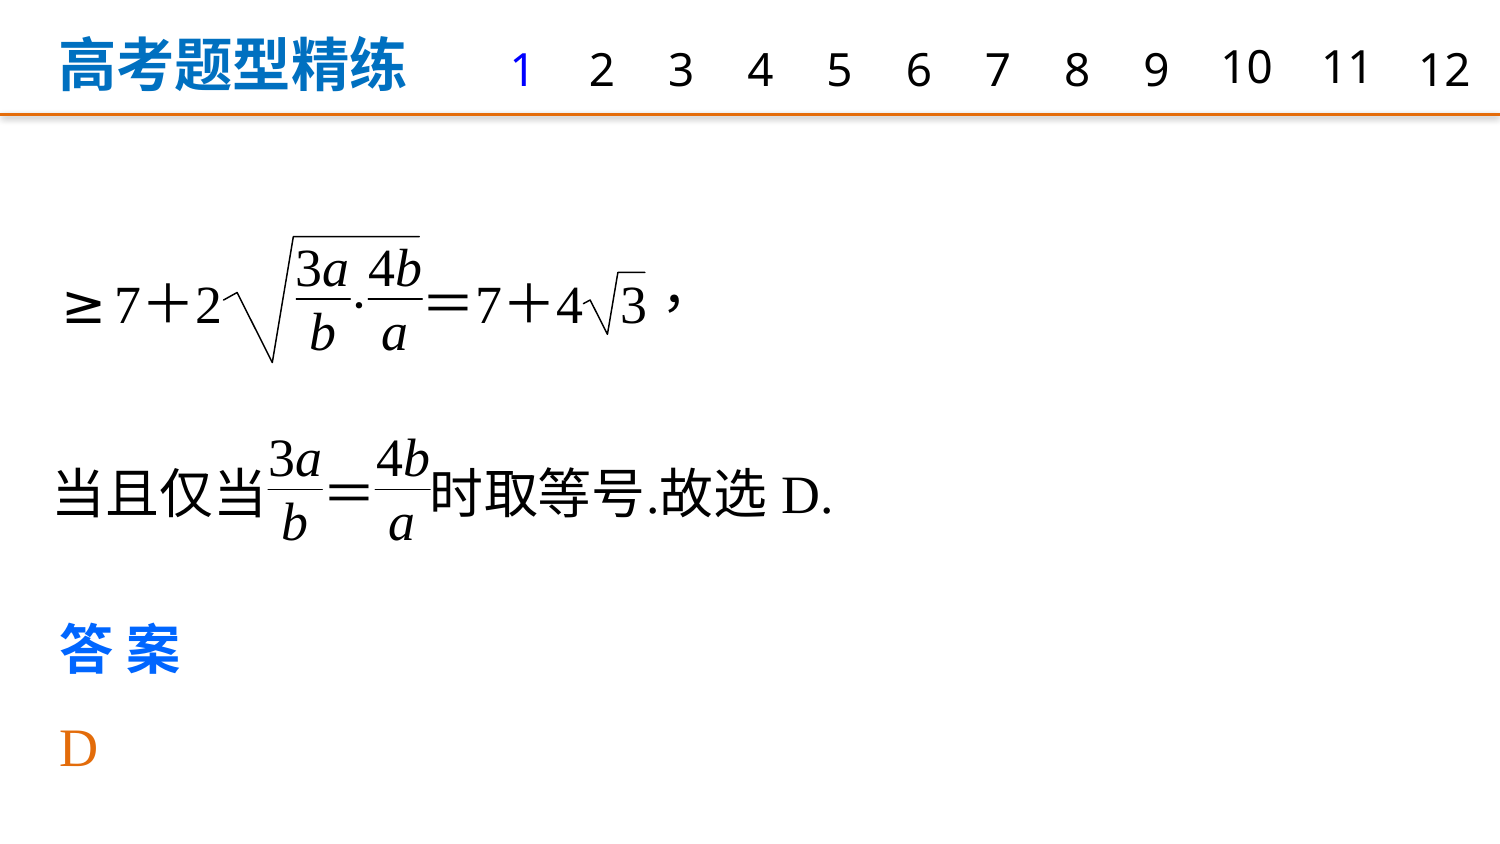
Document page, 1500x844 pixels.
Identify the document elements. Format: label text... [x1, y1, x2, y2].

text_box 6 [884, 36, 954, 106]
text_box 9 [1121, 36, 1192, 106]
text_box 2 [567, 36, 637, 106]
text_box 10 [1201, 36, 1293, 101]
text_box 11 [1301, 36, 1394, 101]
text_box 5 [804, 36, 875, 106]
text_box 8 [1042, 36, 1113, 106]
text_box 12 [1402, 36, 1486, 106]
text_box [51, 428, 1284, 600]
text_box 4 [725, 36, 796, 106]
text_box 1 [488, 36, 558, 106]
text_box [60, 234, 1237, 404]
text_box 7 [963, 36, 1033, 106]
text_box 答案 D [44, 575, 277, 688]
text_box 高考题型精练 [43, 20, 423, 105]
text_box 3 [646, 36, 716, 106]
